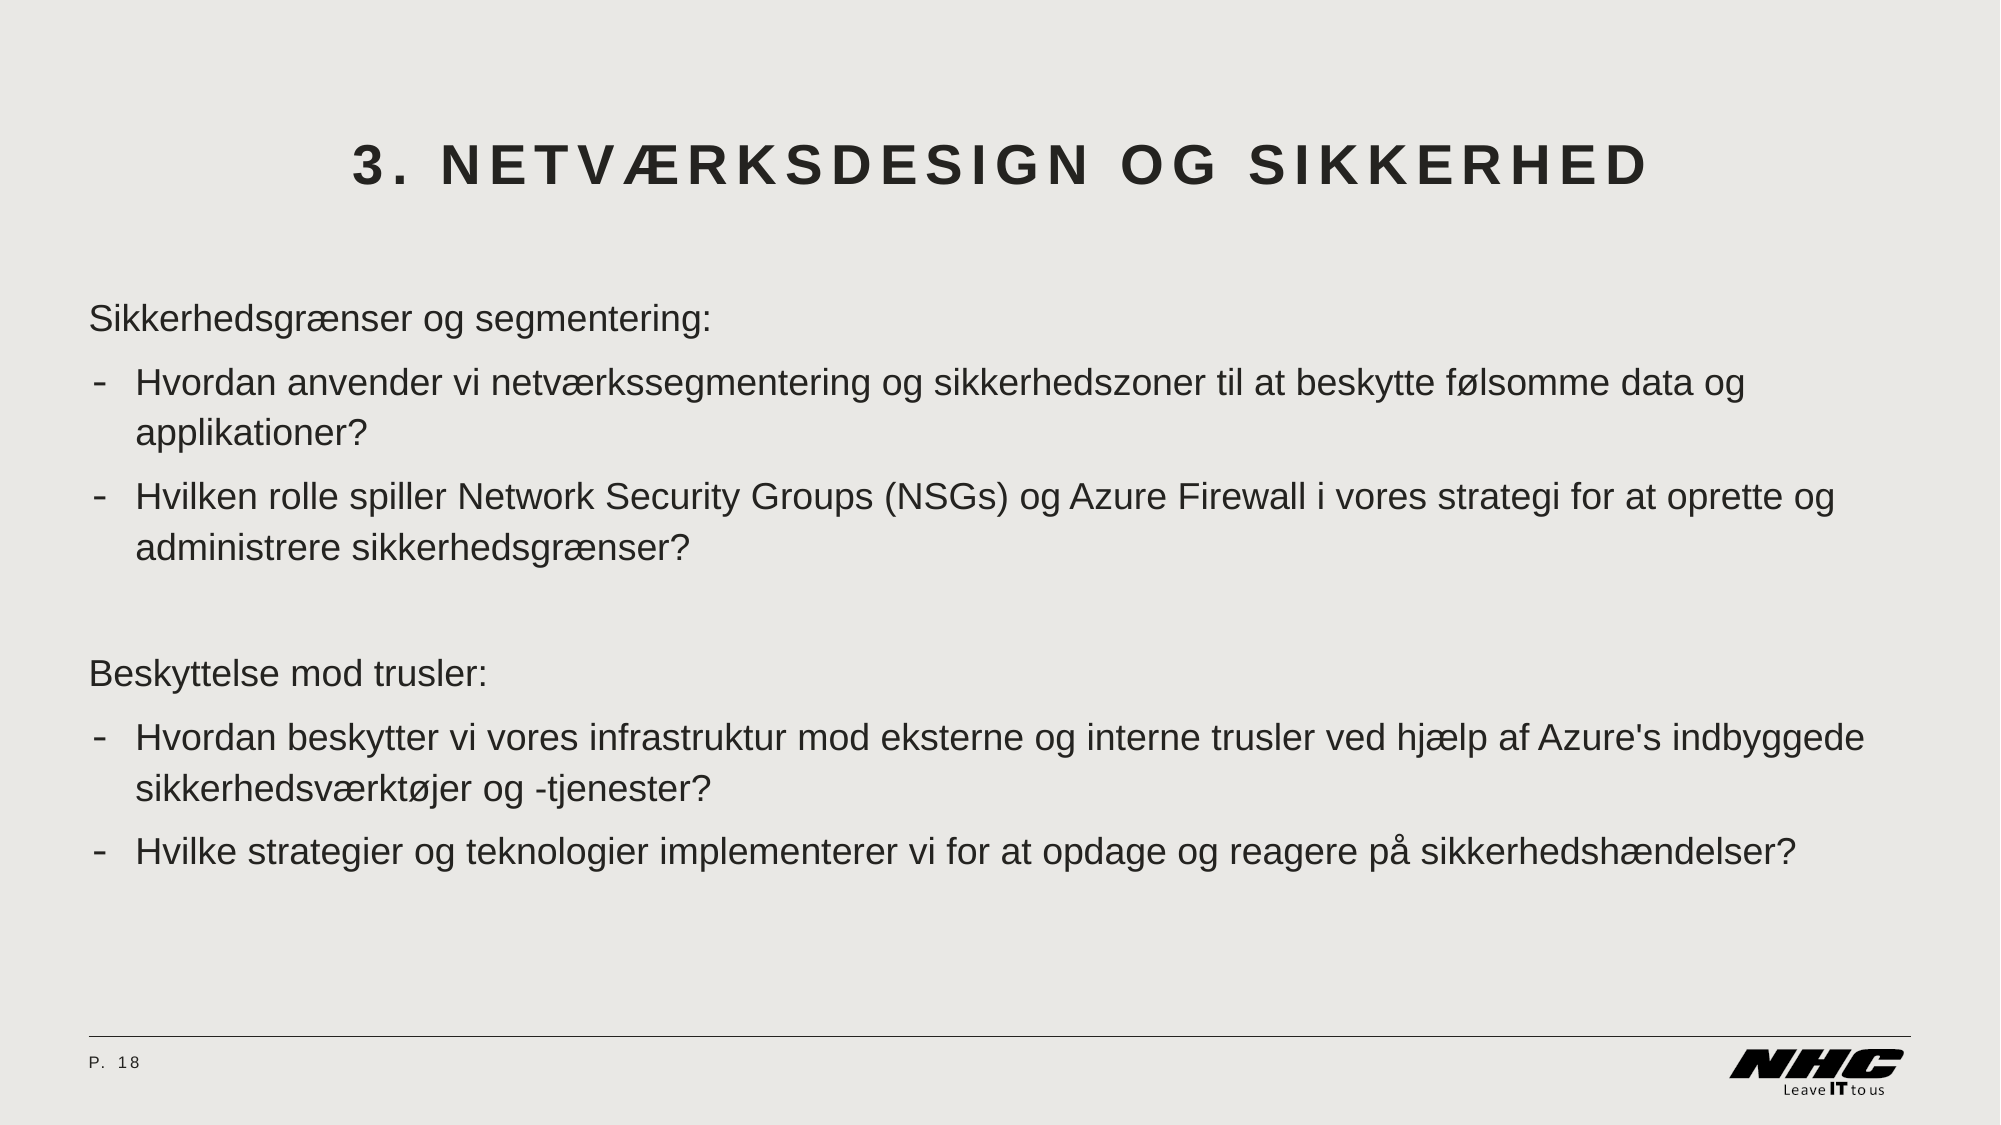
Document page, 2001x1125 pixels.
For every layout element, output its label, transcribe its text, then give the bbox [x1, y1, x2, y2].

picture [1729, 1049, 1904, 1095]
title 3. Netværksdesign og sikkerhed [88, 124, 1911, 267]
list Sikkerhedsgrænser og segmentering: Hvordan anvender vi netværkssegmentering og sikkerhedszoner til at beskytte følsomme data og applikationer? Hvilken rolle spiller Network Security Groups (NSGs) og Azure Firewall i vores strategi for at oprette og administrere sikkerhedsgrænser? Beskyttelse mod trusler: Hvordan beskytter vi vores infrastruktur mod eksterne og interne trusler ved hjælp af Azure's indbyggede sikkerhedsværktøjer og -tjenester? Hvilke strategier og teknologier implementerer vi for at opdage og reagere på sikkerhedshændelser? [88, 288, 1911, 974]
slide_number P. 18 [88, 1053, 163, 1095]
